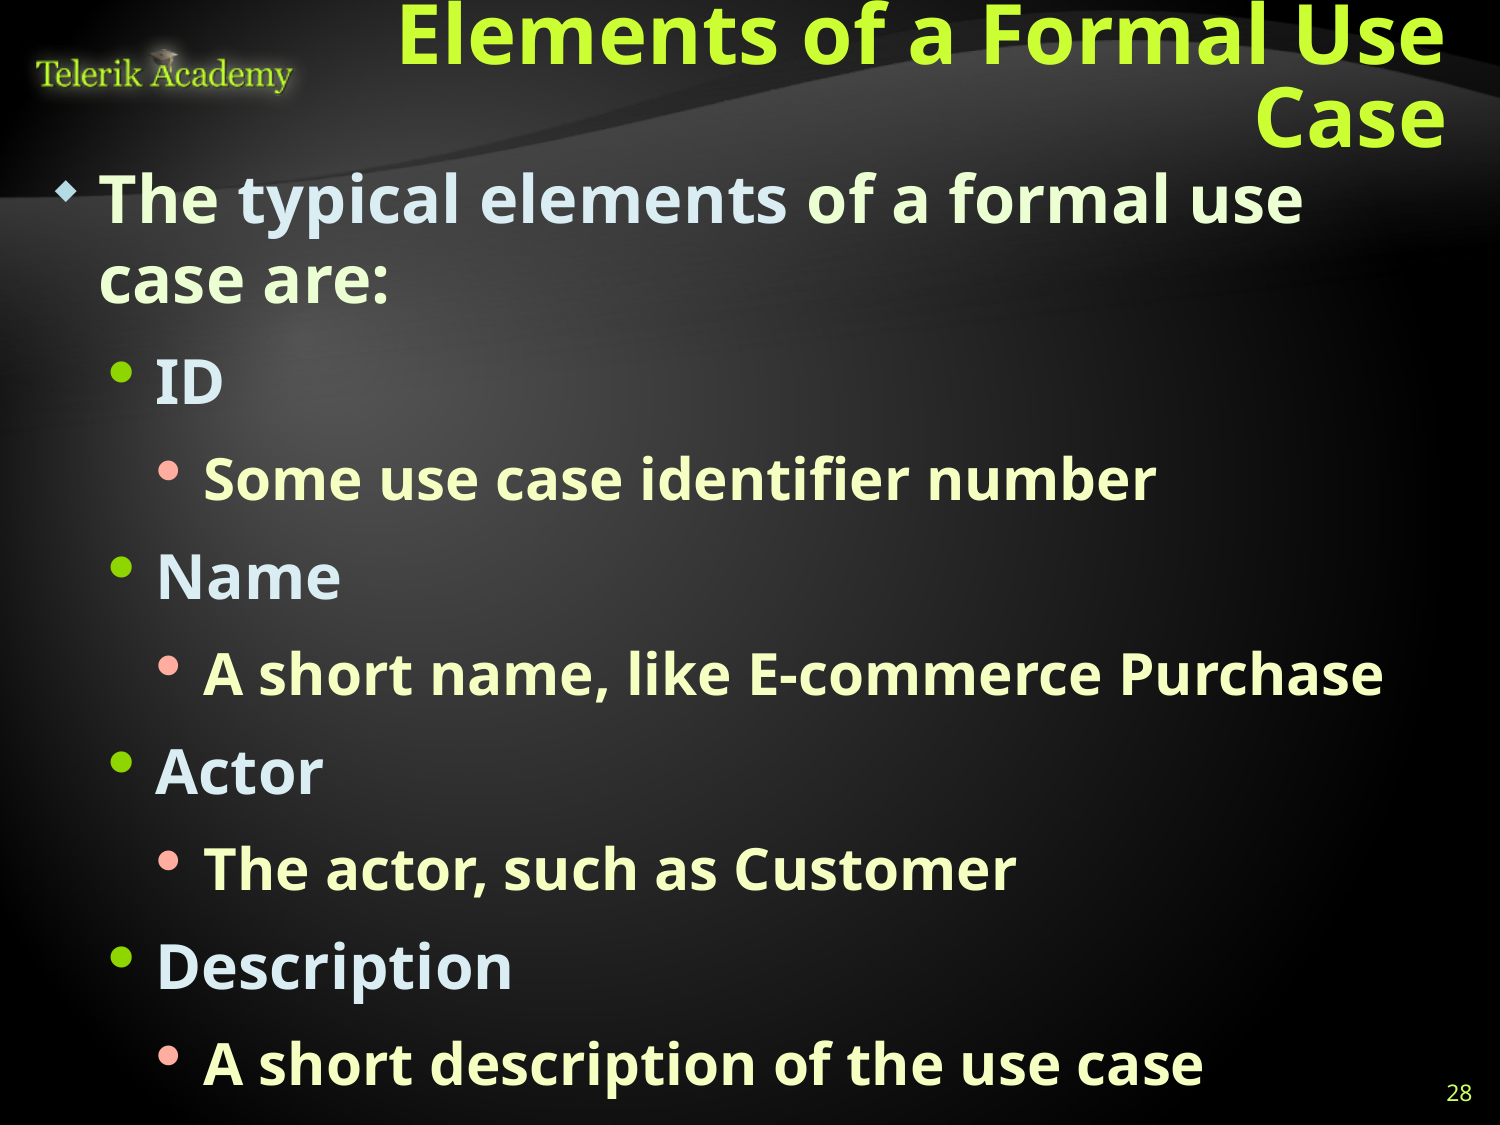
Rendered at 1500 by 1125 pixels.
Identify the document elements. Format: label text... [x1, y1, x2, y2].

slide_number 28 [1412, 1074, 1488, 1113]
picture [0, 0, 1500, 1125]
title Elements of a Formal Use Case [300, 12, 1463, 149]
list The typical elements of a formal use case are: ID Some use case identifier number Name A short name, like E-commerce Purchase Actor The actor, such as Customer Description A short description of the use case [37, 149, 1463, 1100]
